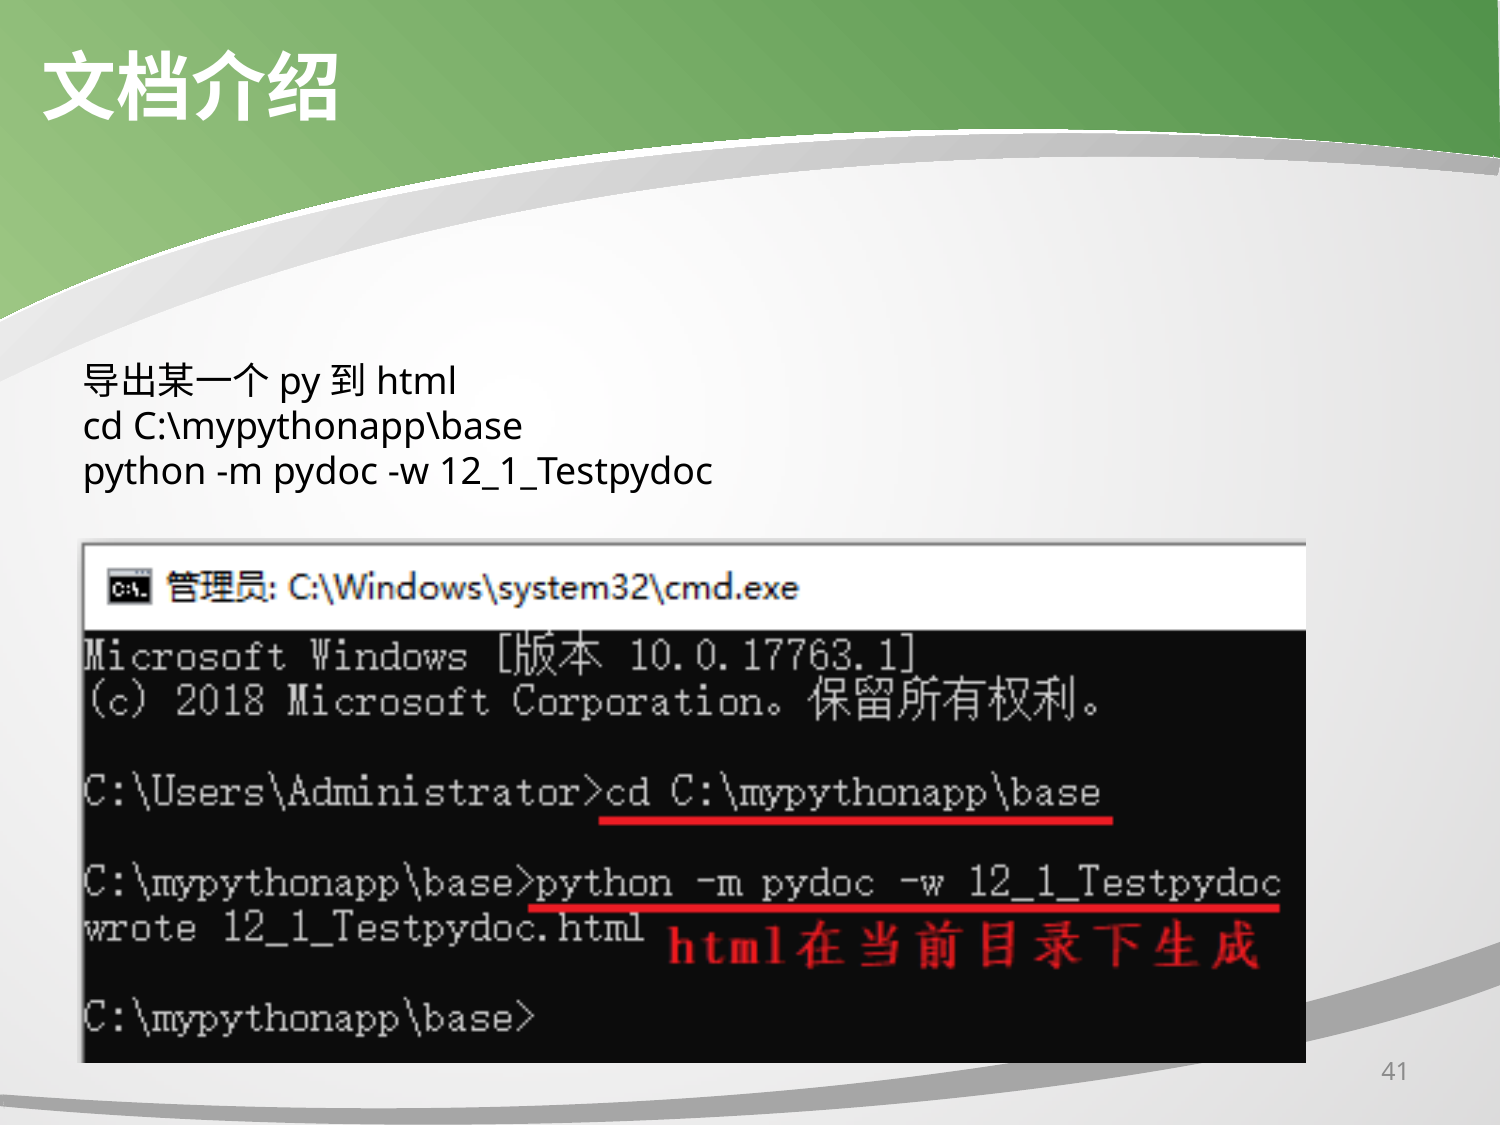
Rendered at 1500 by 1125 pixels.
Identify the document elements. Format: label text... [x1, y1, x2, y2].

slide_number 41 [1074, 1042, 1425, 1103]
text_box 导出某一个py到html cd C:\mypythonapp\base python -m pydoc -w 12_1_Testpydoc [67, 349, 1500, 500]
picture [76, 538, 1306, 1064]
title 文档介绍 [26, 32, 1376, 149]
